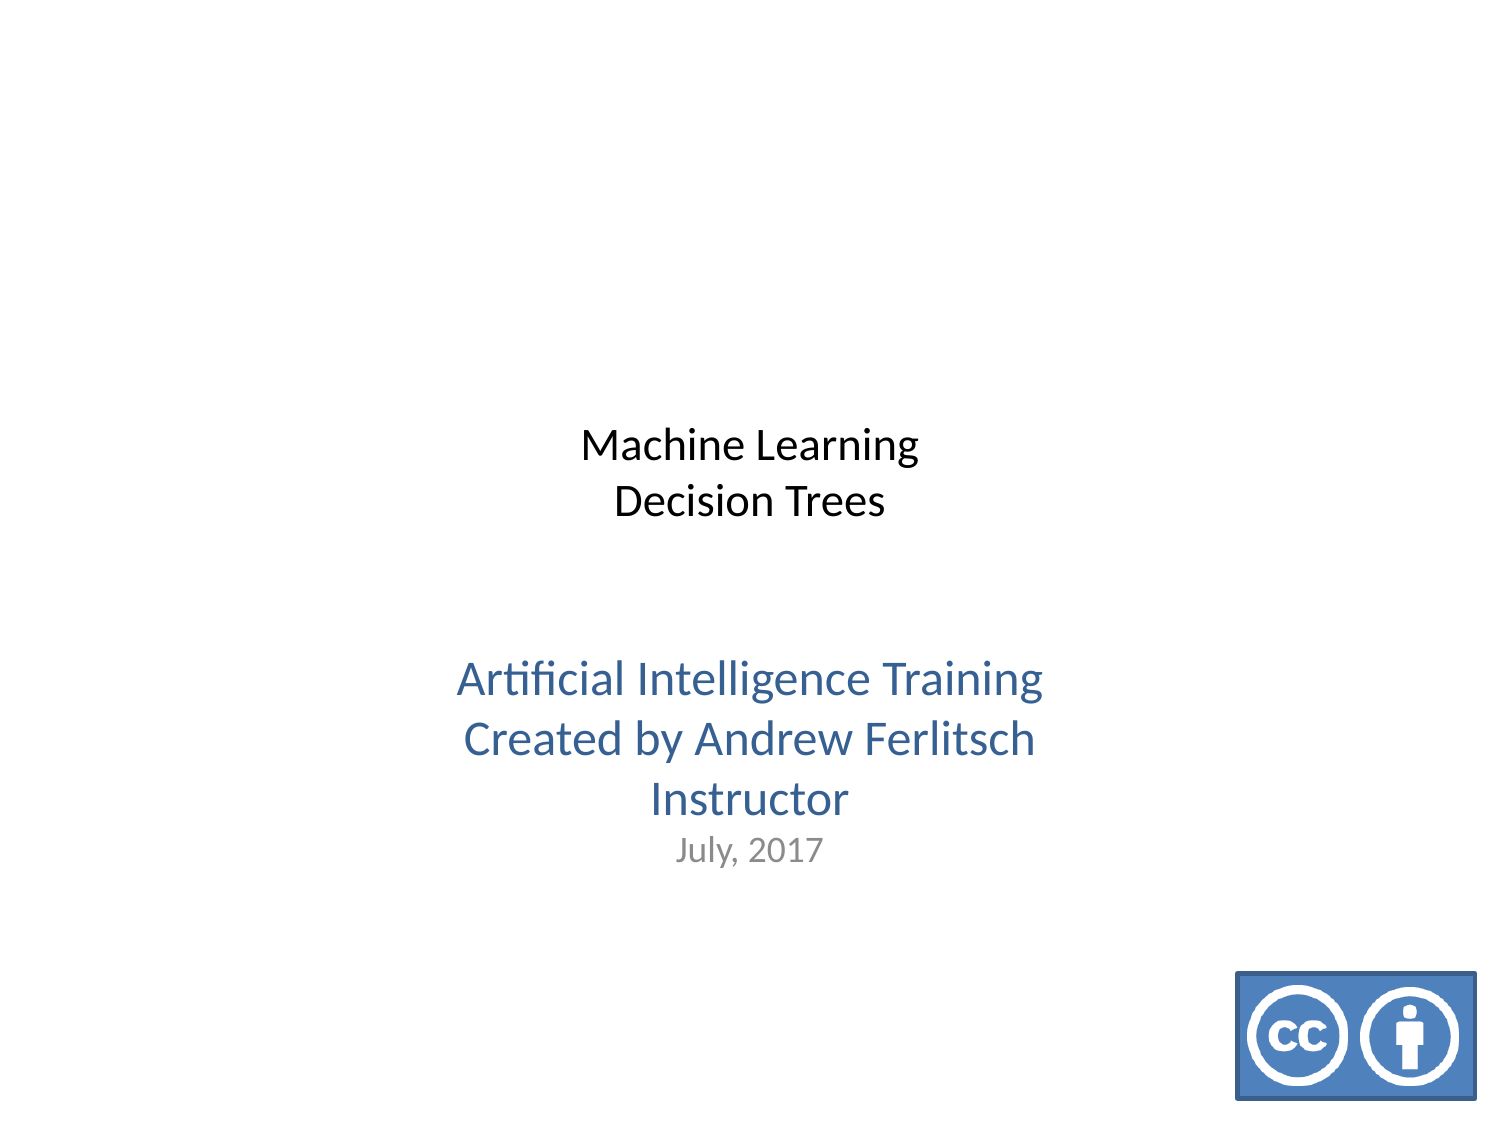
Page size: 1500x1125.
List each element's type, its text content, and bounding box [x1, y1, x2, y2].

title Machine Learning Decision Trees [112, 349, 1388, 591]
text_box [1235, 971, 1477, 1101]
picture [1247, 985, 1349, 1087]
picture [1360, 987, 1459, 1087]
subtitle Artificial Intelligence Training Created by Andrew Ferlitsch Instructor July, 2017 [225, 637, 1275, 925]
